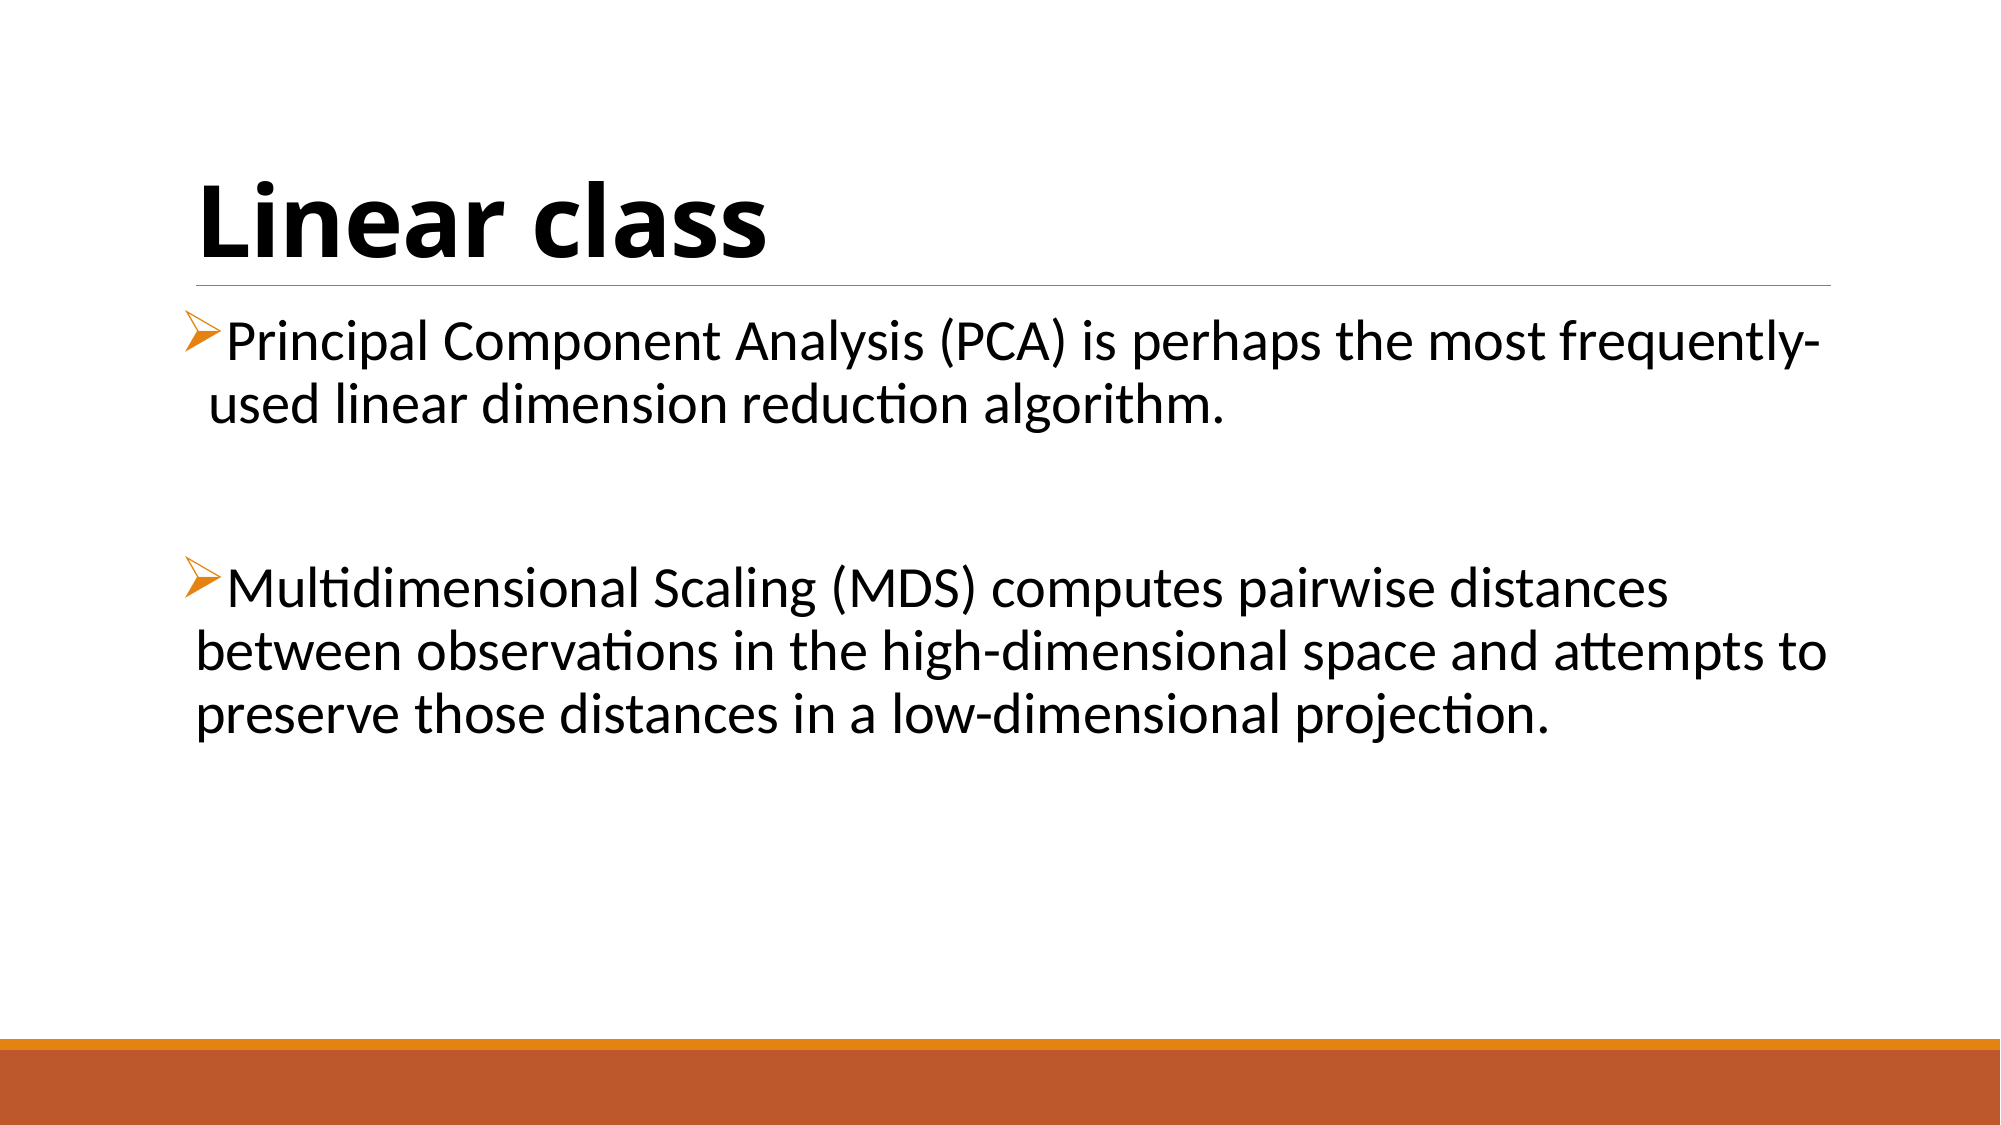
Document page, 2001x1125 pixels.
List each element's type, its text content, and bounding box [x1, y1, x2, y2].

title Linear class [180, 47, 1830, 285]
list Principal Component Analysis (PCA) is perhaps the most frequently- used linear dimension reduction algorithm. Multidimensional Scaling (MDS) computes pairwise distances between observations in the high-dimensional space and attempts to preserve those distances in a low-dimensional projection. [180, 302, 1843, 967]
